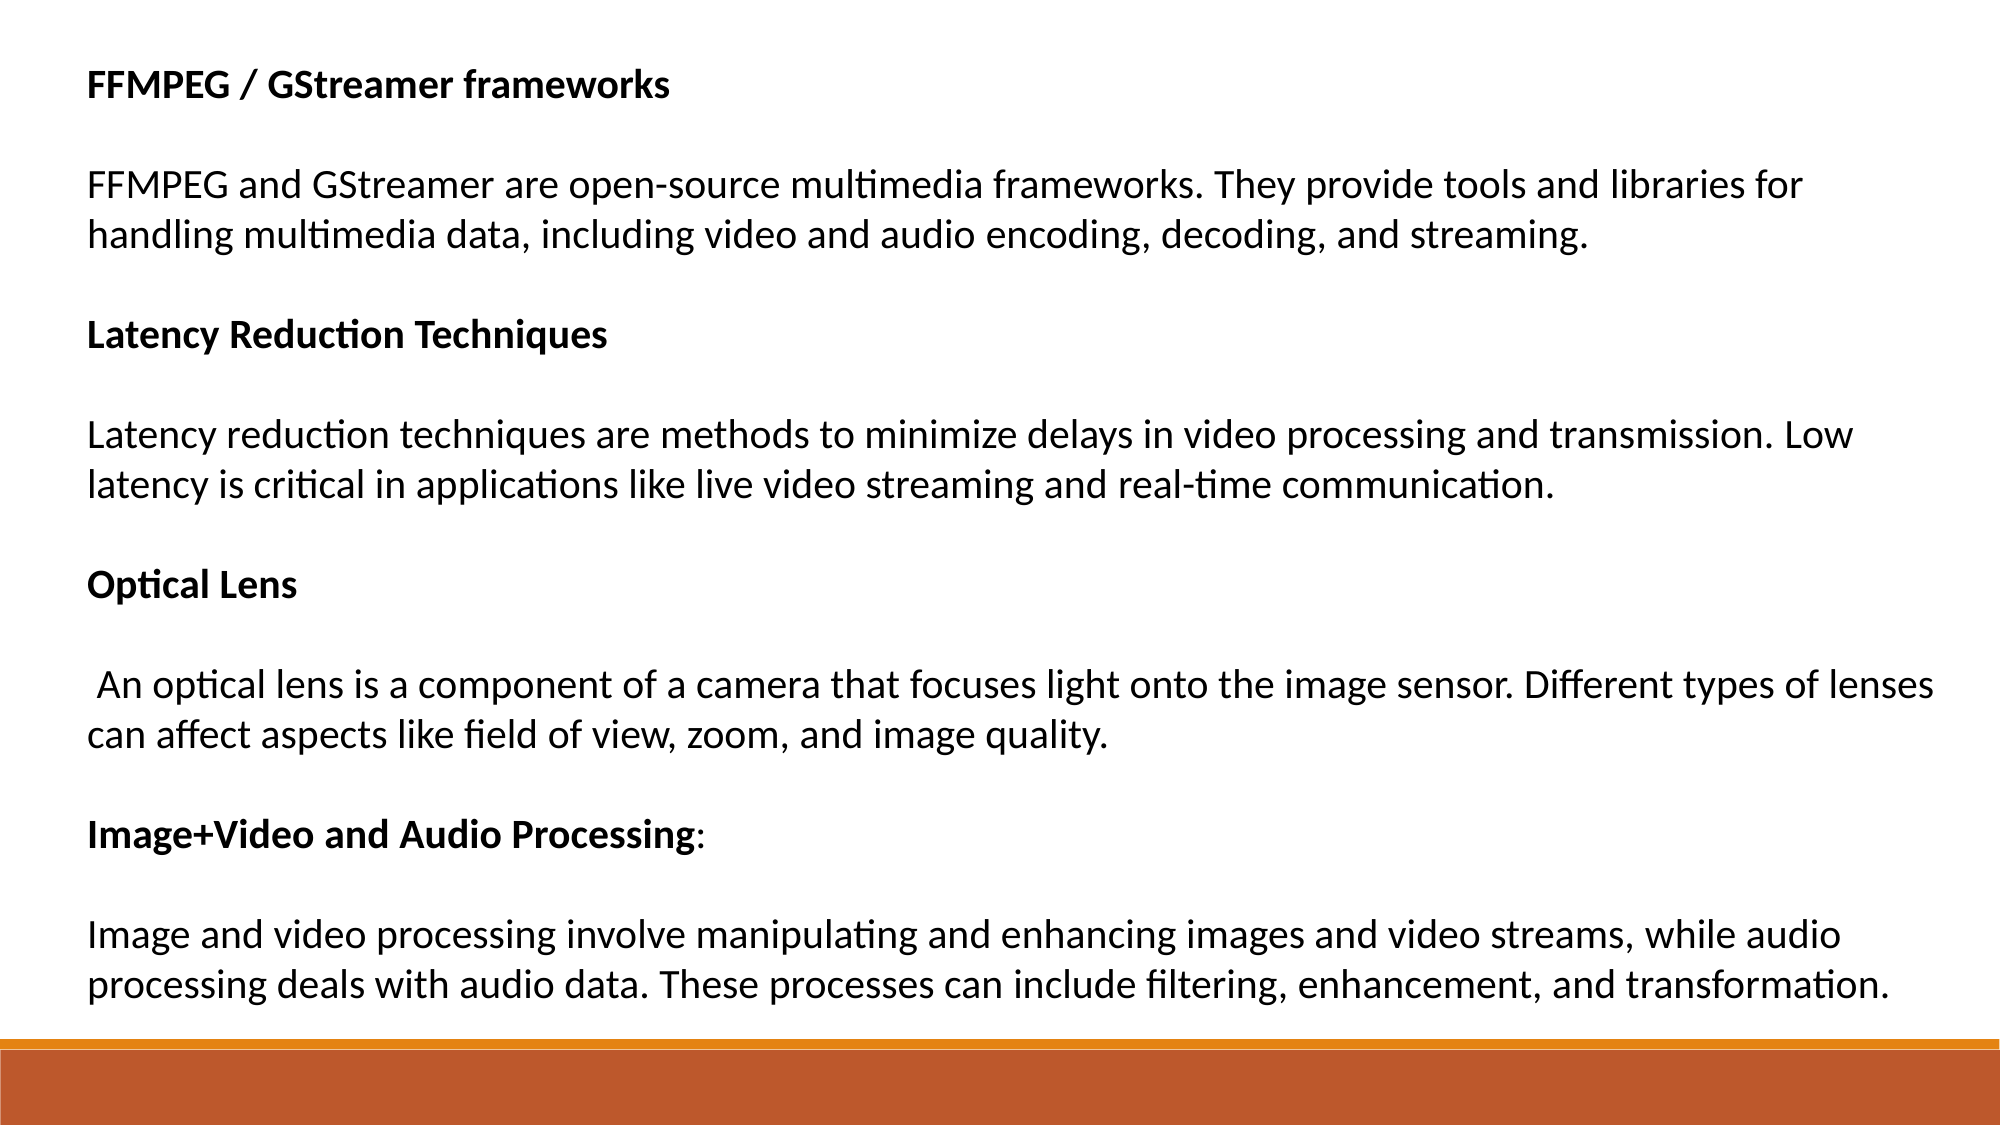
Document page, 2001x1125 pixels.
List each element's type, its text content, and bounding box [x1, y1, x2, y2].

text_box ​ FFMPEG / GStreamer frameworks FFMPEG and GStreamer are open-source multimedia frameworks. They provide tools and libraries for handling multimedia data, including video and audio encoding, decoding, and streaming.​ Latency Reduction Techniques Latency reduction techniques are methods to minimize delays in video processing and transmission. Low latency is critical in applications like live video streaming and real-time communication.​ Optical Lens An optical lens is a component of a camera that focuses light onto the image sensor. Different types of lenses can affect aspects like field of view, zoom, and image quality.​ Image+Video and Audio Processing: Image and video processing involve manipulating and enhancing images and video streams, while audio processing deals with audio data. These processes can include filtering, enhancement, and transformation.​ ​ ​ ​ [72, 0, 1961, 1125]
